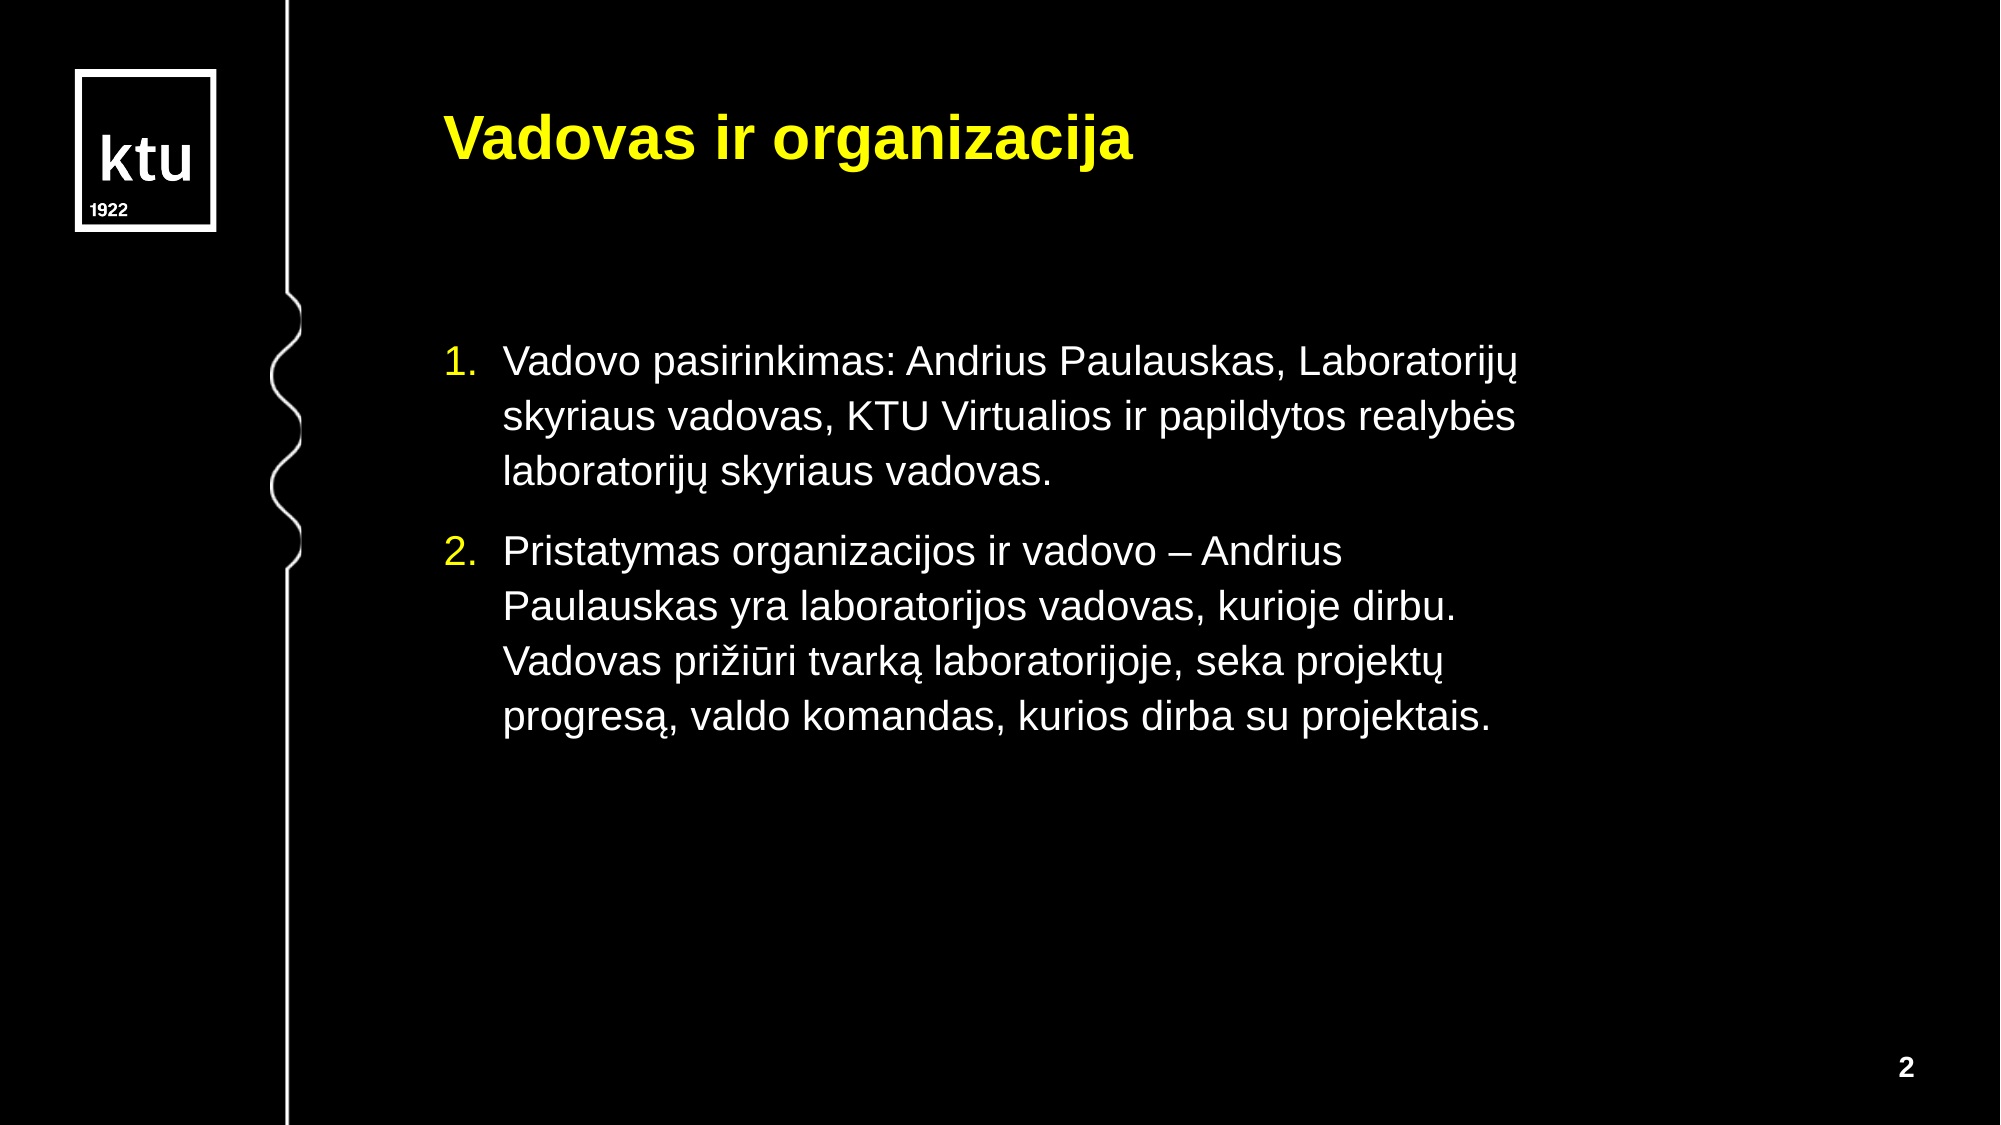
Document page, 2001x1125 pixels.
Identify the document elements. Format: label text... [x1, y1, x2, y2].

list Vadovas ir organizacija [428, 98, 1748, 183]
list Vadovo pasirinkimas: Andrius Paulauskas, Laboratorijų skyriaus vadovas, KTU Virtualios ir papildytos realybės laboratorijų skyriaus vadovas. Pristatymas organizacijos ir vadovo – Andrius Paulauskas yra laboratorijos vadovas, kurioje dirbu. Vadovas prižiūri tvarką laboratorijoje, seka projektų progresą, valdo komandas, kurios dirba su projektais. [428, 321, 1573, 1024]
